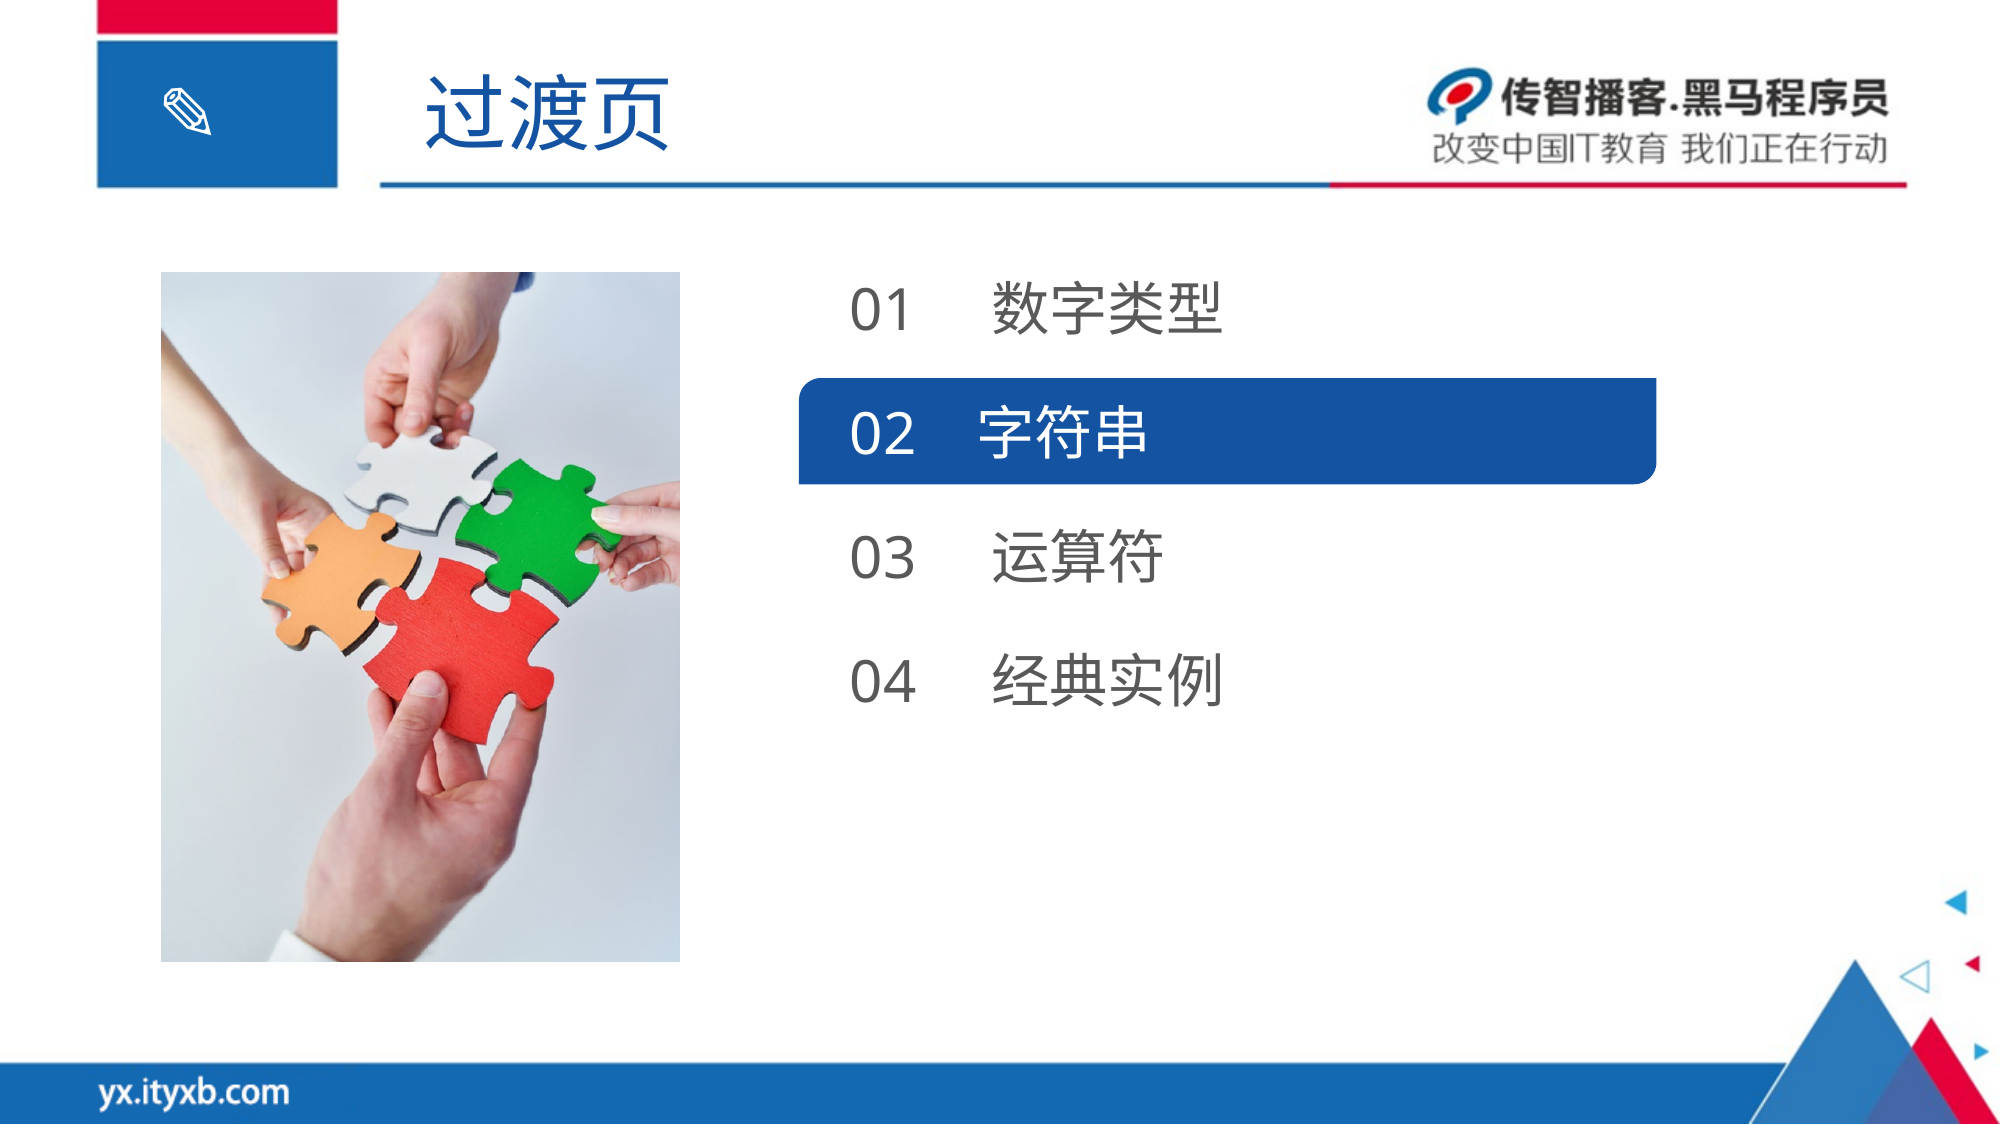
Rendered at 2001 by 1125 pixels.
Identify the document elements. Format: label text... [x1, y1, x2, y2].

text_box 01 数字类型 [849, 272, 1497, 343]
text_box [797, 376, 1658, 486]
text_box 03 运算符 [849, 519, 1657, 590]
text_box 过渡页 [409, 53, 899, 169]
text_box 04 经典实例 [849, 643, 1722, 714]
text_box 02 字符串 [849, 395, 1606, 467]
picture [0, 0, 2000, 1124]
